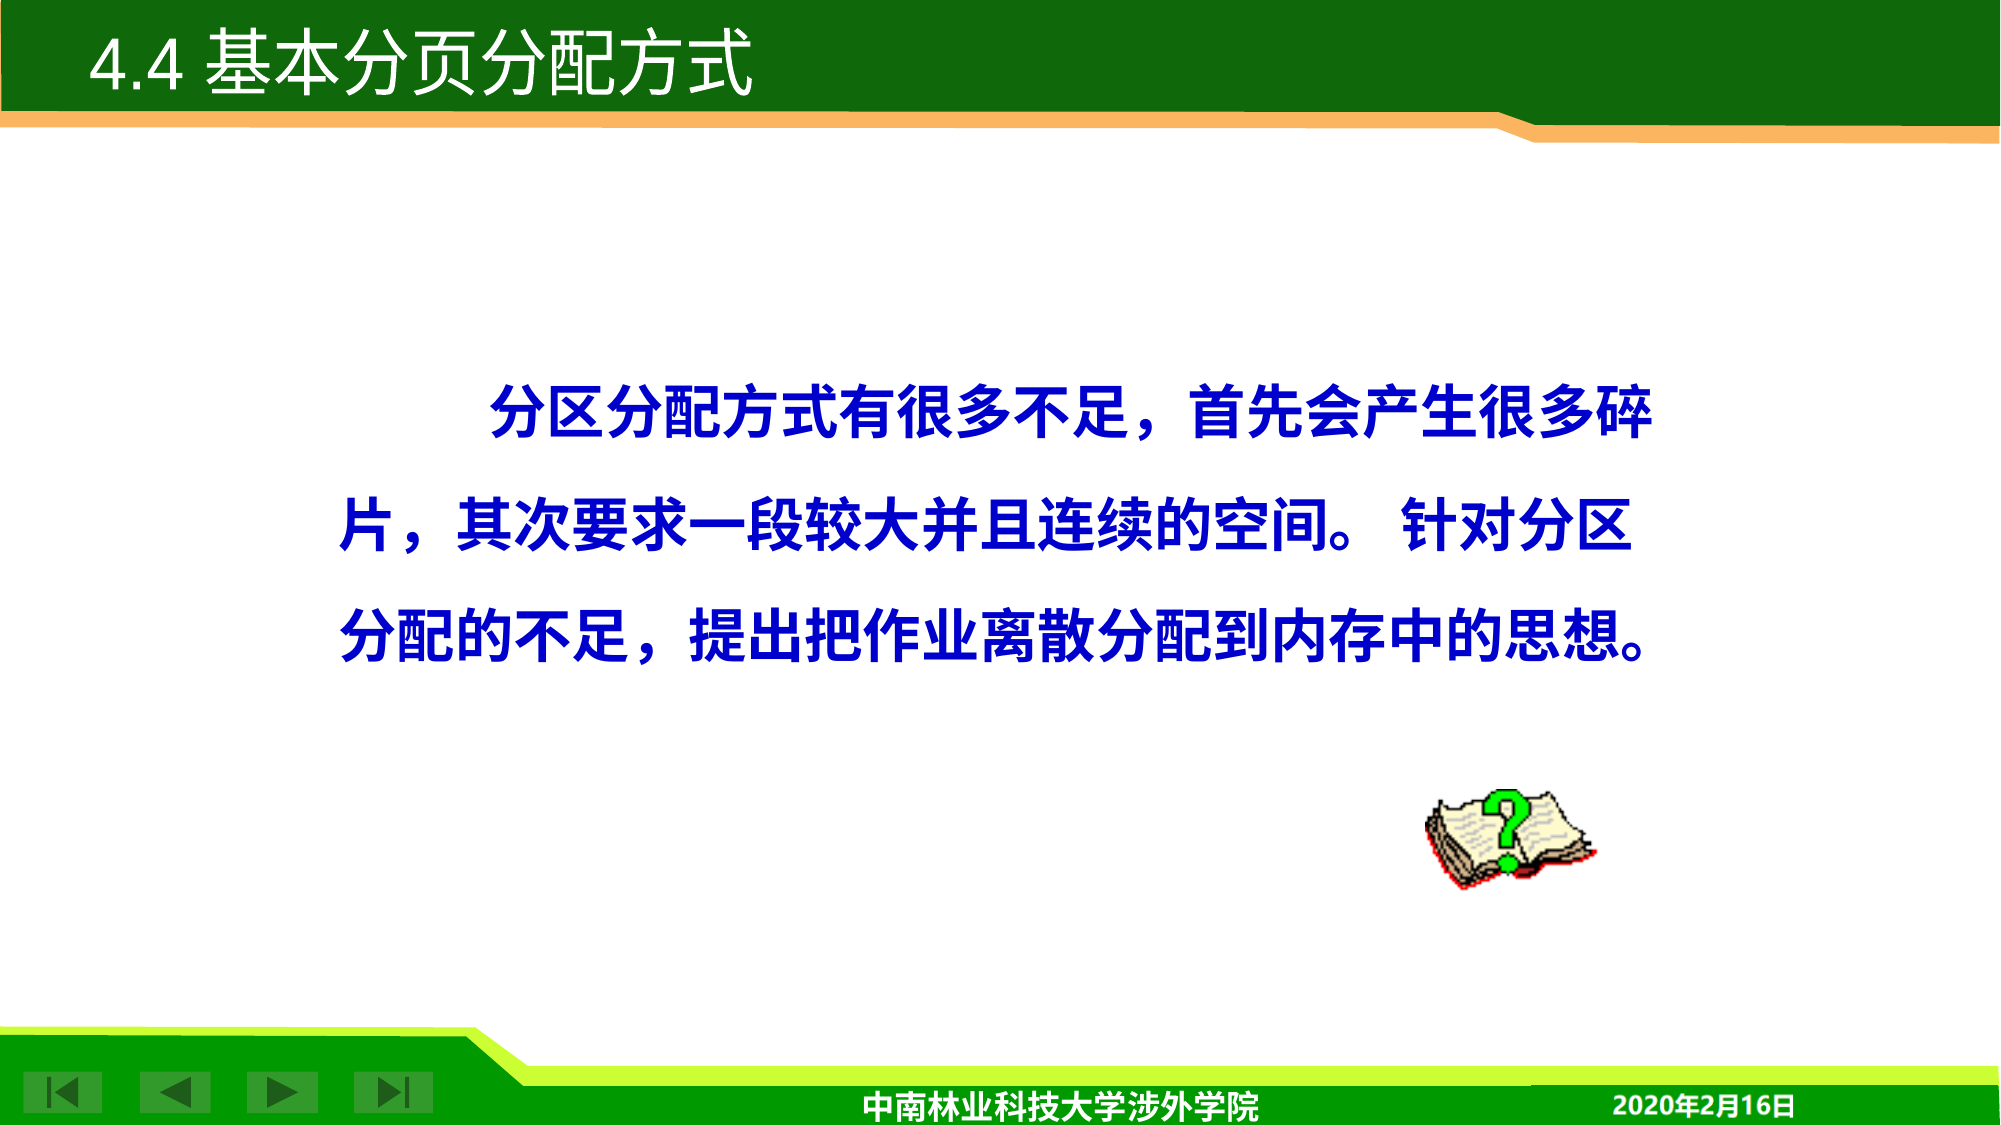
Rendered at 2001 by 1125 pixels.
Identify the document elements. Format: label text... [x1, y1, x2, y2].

picture [1425, 789, 1601, 894]
list 分区分配方式有很多不足，首先会产生很多碎片，其次要求一段较大并且连续的空间。 针对分区分配的不足，提出把作业离散分配到内存中的思想。 [267, 326, 1697, 888]
